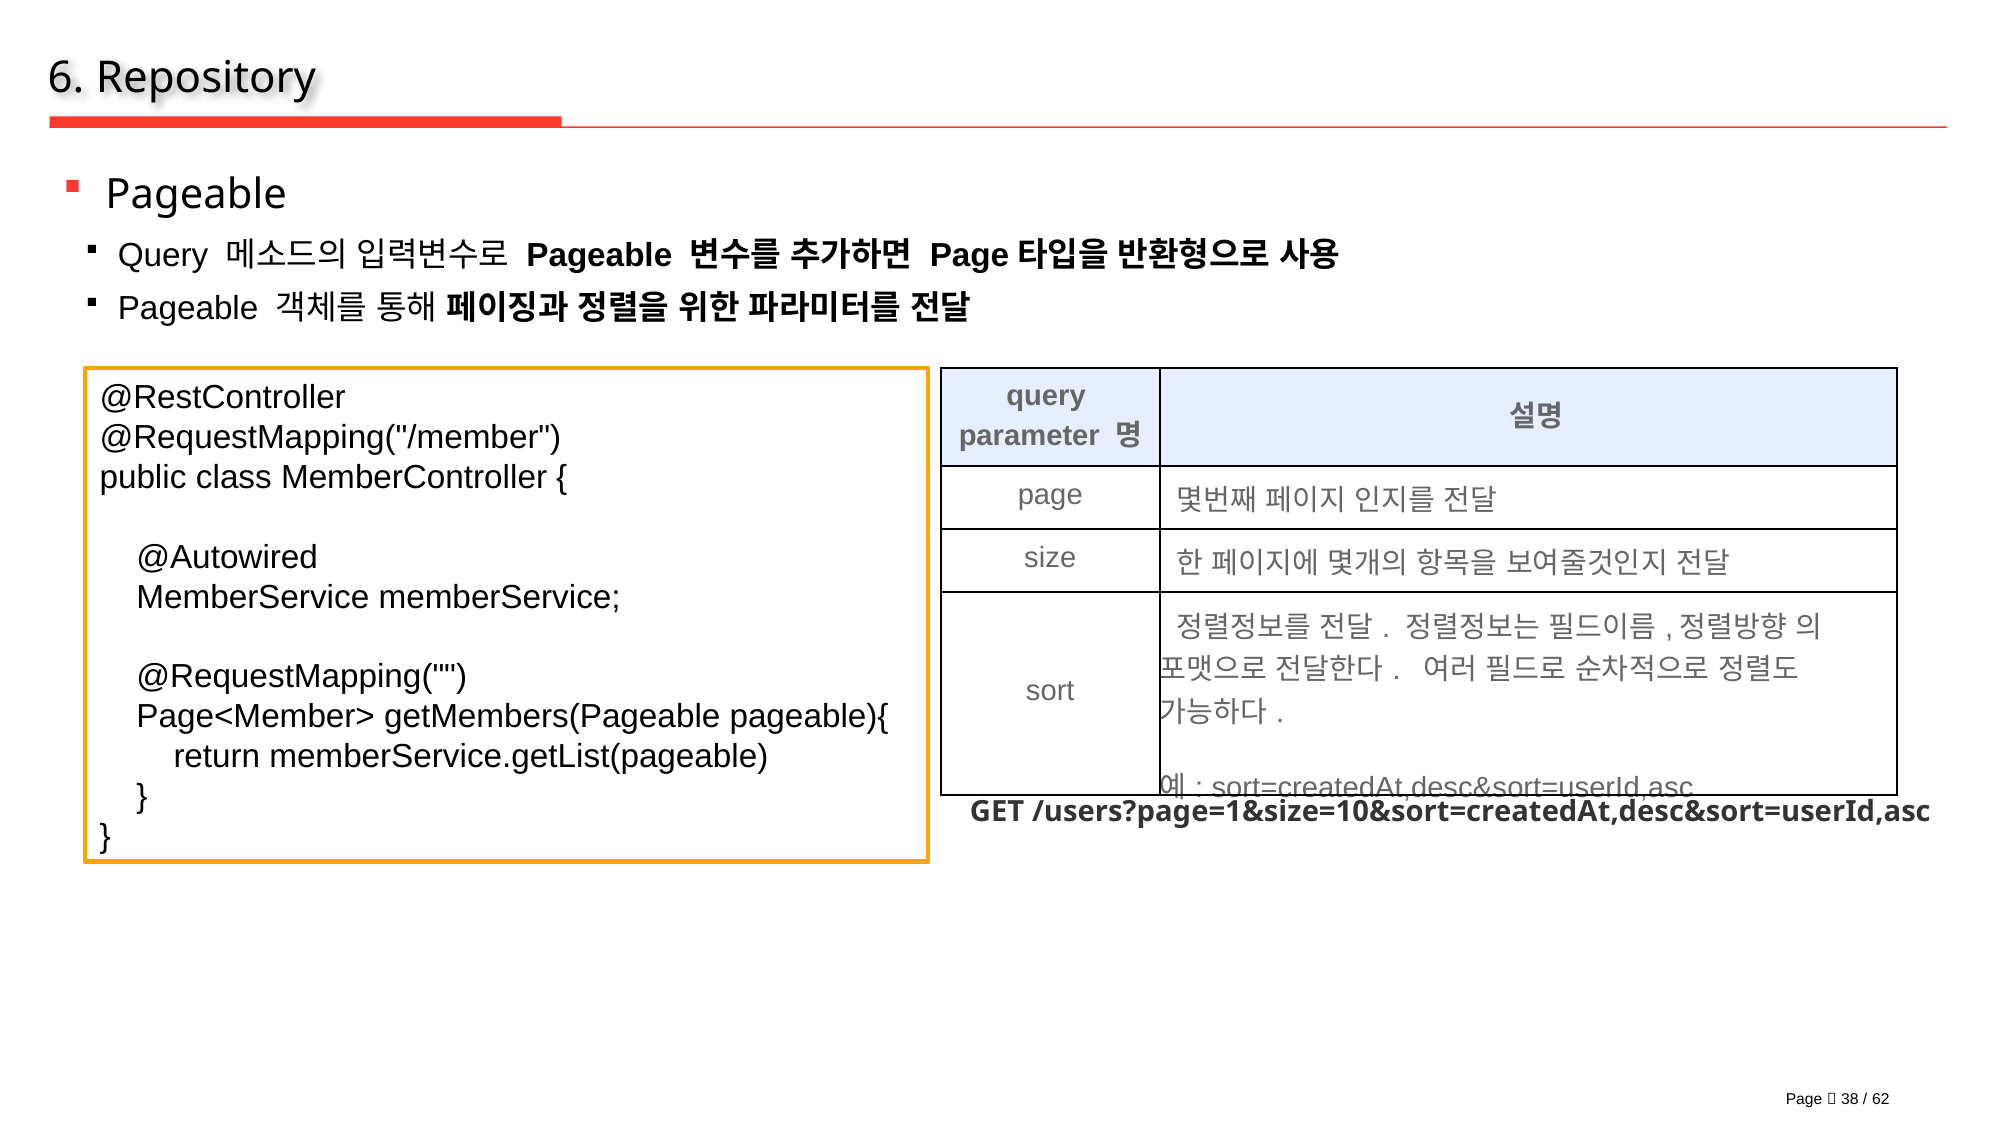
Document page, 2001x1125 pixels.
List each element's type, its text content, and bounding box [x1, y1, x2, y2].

list Pageable Query 메소드의 입력변수로 Pageable 변수를 추가하면 Page타입을 반환형으로 사용 Pageable 객체를 통해 페이징과 정렬을 위한 파라미터를 전달 [62, 166, 1929, 1024]
title 6. Repository [47, 47, 1912, 142]
table_cell page [942, 467, 1159, 528]
table_cell 한 페이지에 몇개의 항목을 보여줄것인지 전달 [1161, 530, 1896, 591]
table_header query parameter 명 [942, 369, 1159, 465]
text_box @RestController @RequestMapping("/member") public class MemberController { @Autowired MemberService memberService; @RequestMapping("") Page<Member> getMembers(Pageable pageable){ return memberService.getList(pageable) } } [83, 366, 930, 864]
table_cell sort [942, 593, 1159, 794]
table_cell 몇번째 페이지 인지를 전달 [1161, 467, 1896, 528]
table_header 설명 [1161, 369, 1896, 465]
text_box GET /users?page=1&size=10&sort=createdAt,desc&sort=userId,asc [955, 785, 1955, 835]
table_cell size [942, 530, 1159, 591]
table_cell 정렬정보를 전달. 정렬정보는 필드이름,정렬방향 의 포맷으로 전달한다. 여러 필드로 순차적으로 정렬도 가능하다. 예: sort=createdAt,desc&sort=userId,asc [1161, 593, 1896, 785]
